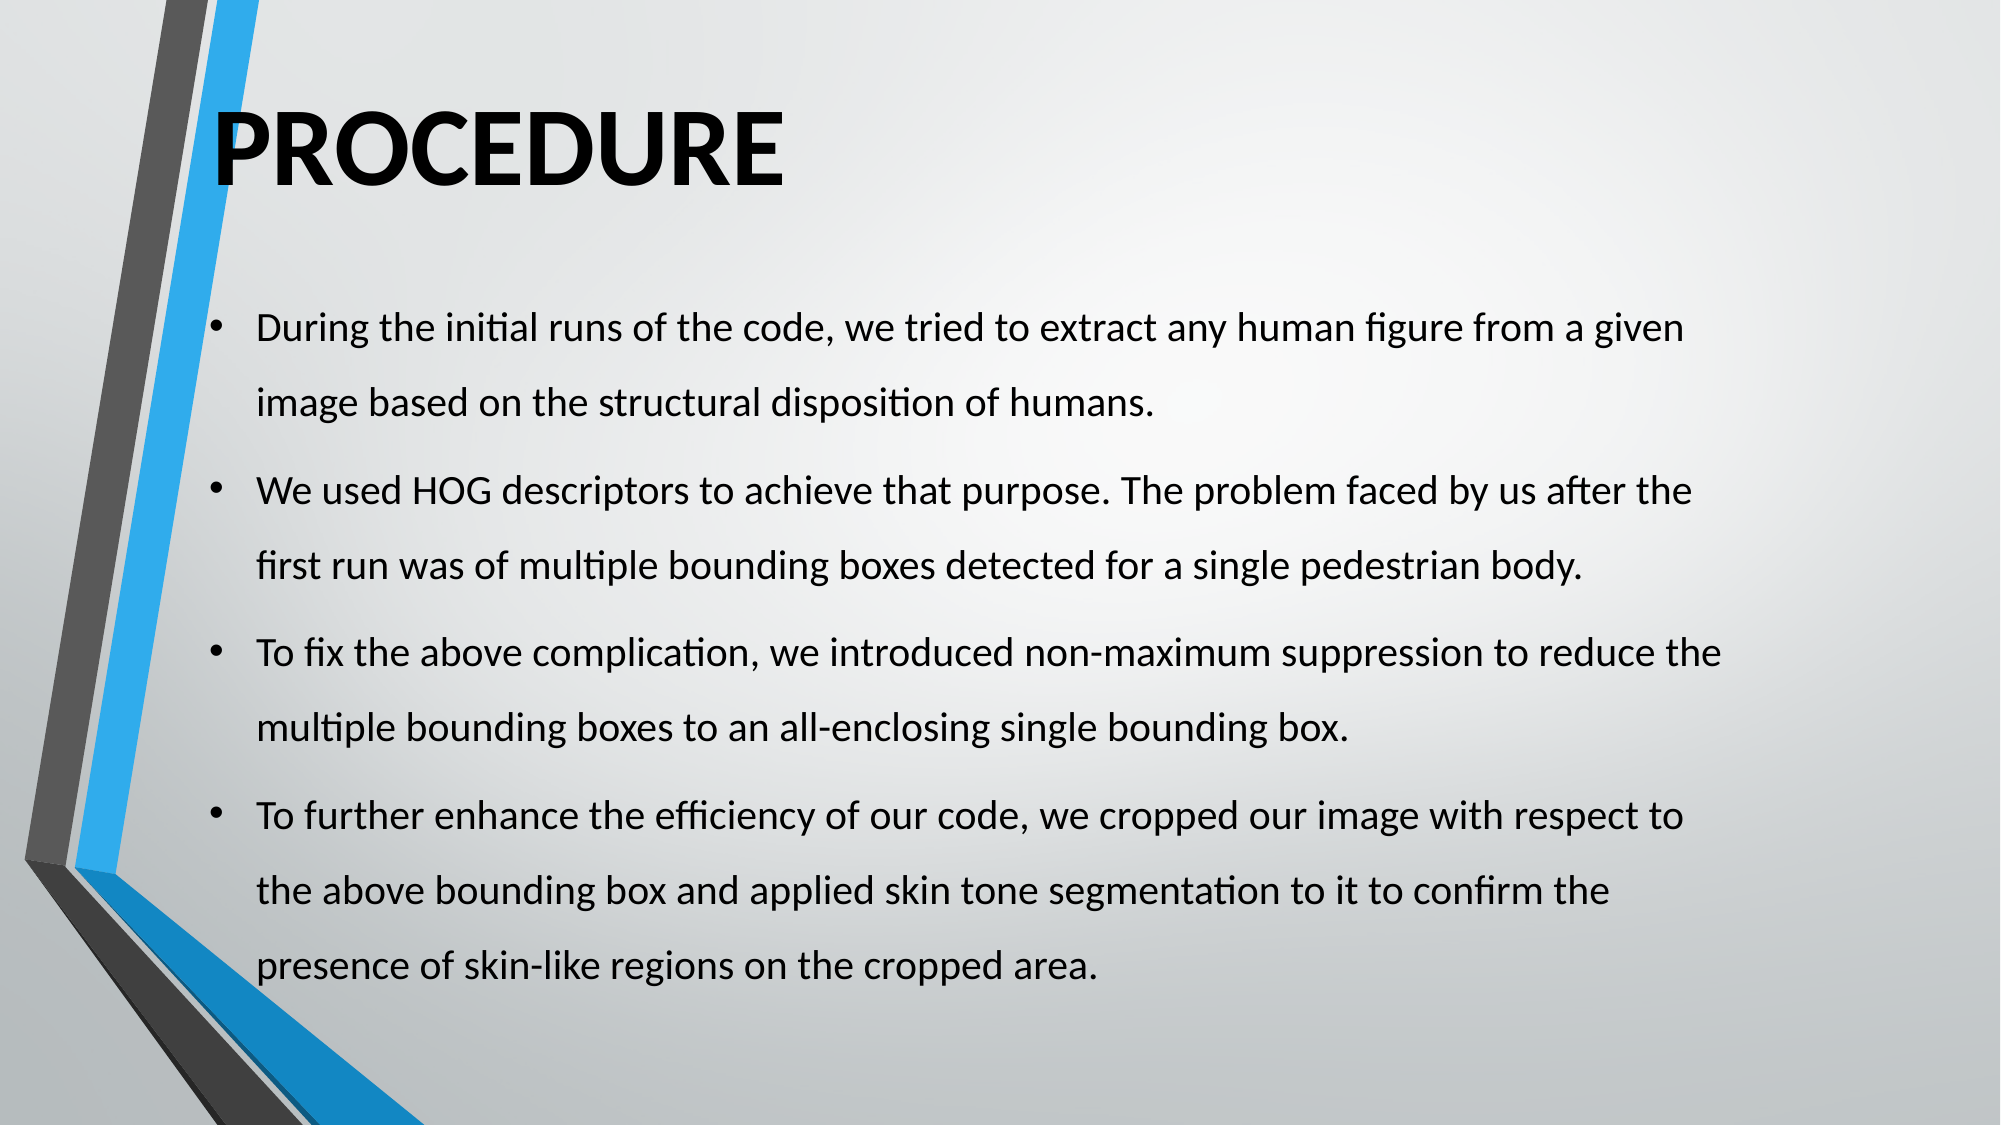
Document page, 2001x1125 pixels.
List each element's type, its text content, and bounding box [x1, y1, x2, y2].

text_box PROCEDURE [197, 65, 803, 216]
text_box During the initial runs of the code, we tried to extract any human figure from a given image based on the structural disposition of humans. We used HOG descriptors to achieve that purpose. The problem faced by us after the first run was of multiple bounding boxes detected for a single pedestrian body. To fix the above complication, we introduced non-maximum suppression to reduce the multiple bounding boxes to an all-enclosing single bounding box. To further enhance the efficiency of our code, we cropped our image with respect to the above bounding box and applied skin tone segmentation to it to confirm the presence of skin-like regions on the cropped area. [194, 267, 1765, 995]
